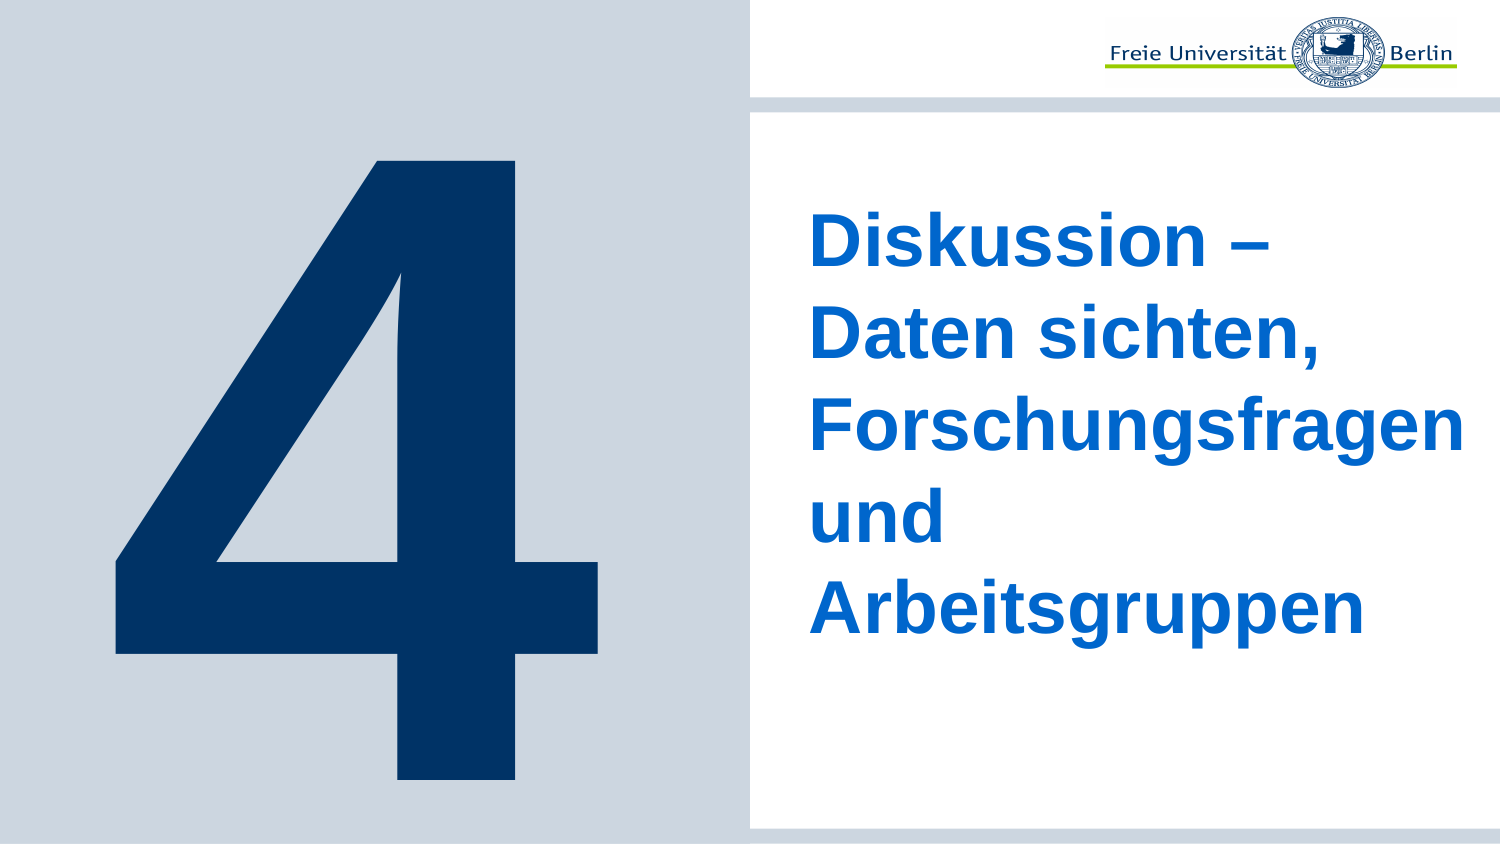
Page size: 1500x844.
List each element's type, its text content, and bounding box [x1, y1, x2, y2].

picture [1105, 17, 1457, 88]
subtitle Diskussion – Daten sichten, Forschungsfragen und Arbeitsgruppen [749, 340, 1482, 499]
title 4 [43, 0, 537, 515]
